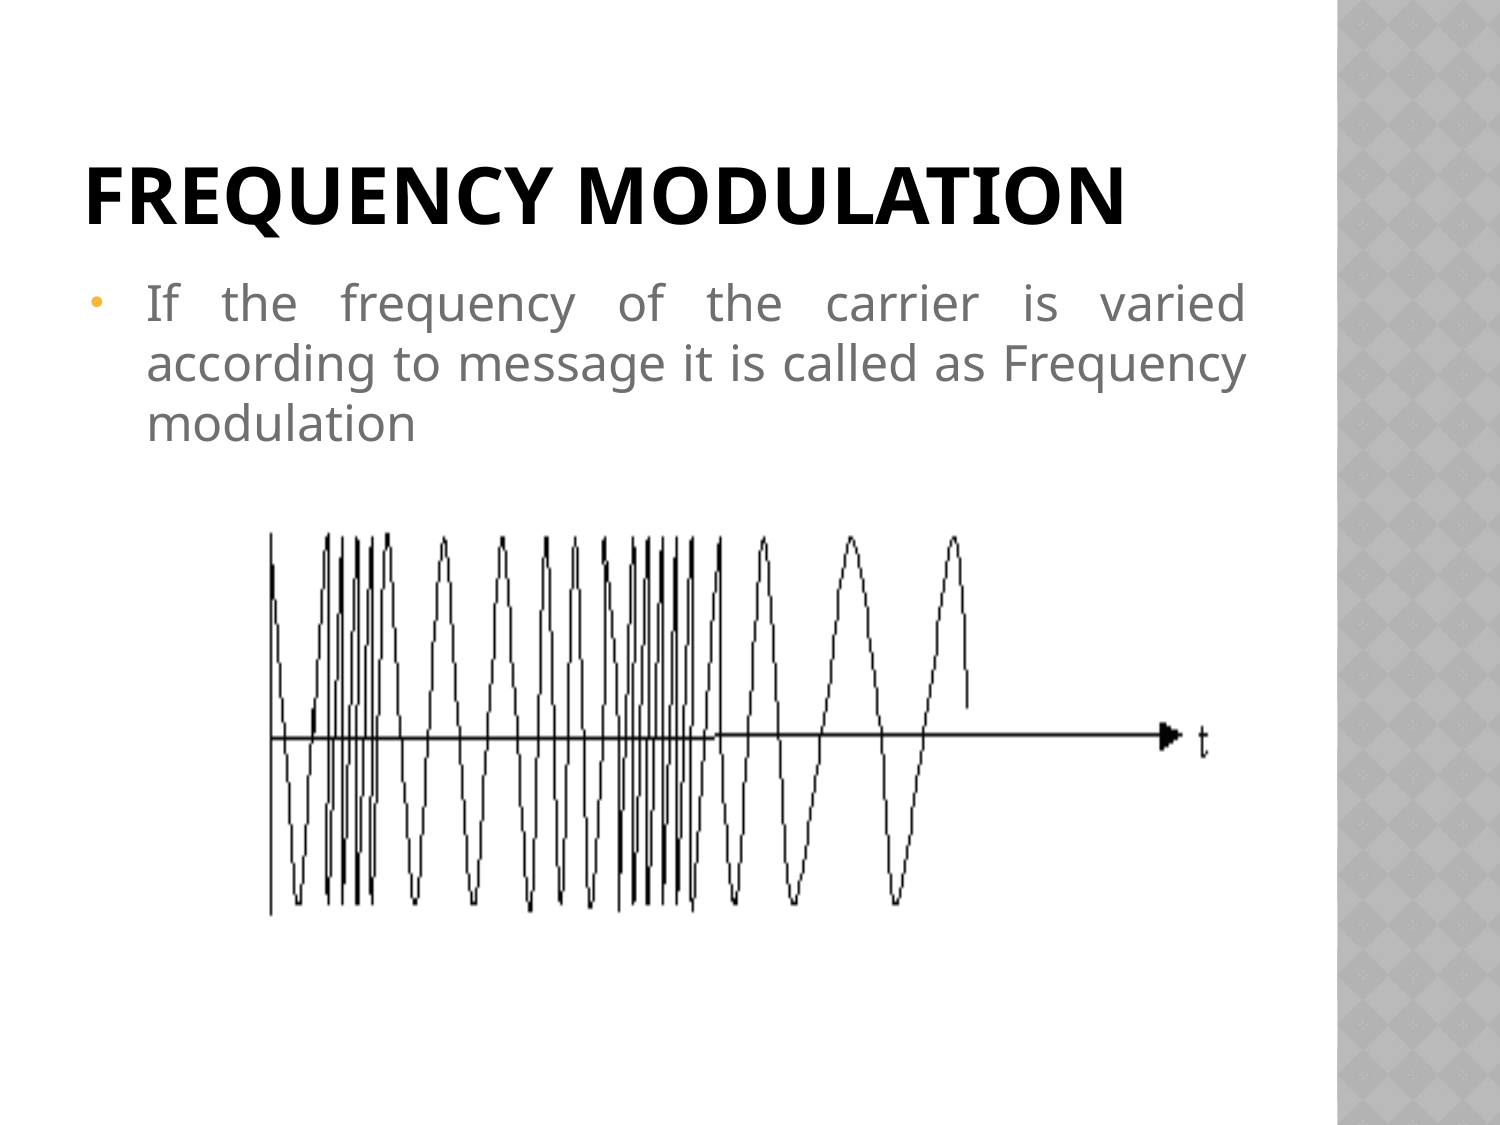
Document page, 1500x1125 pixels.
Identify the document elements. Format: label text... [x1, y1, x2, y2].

picture [222, 491, 1255, 950]
list If the frequency of the carrier is varied according to message it is called as Frequency modulation [75, 264, 1263, 1059]
title Frequency Modulation [75, 52, 1263, 240]
